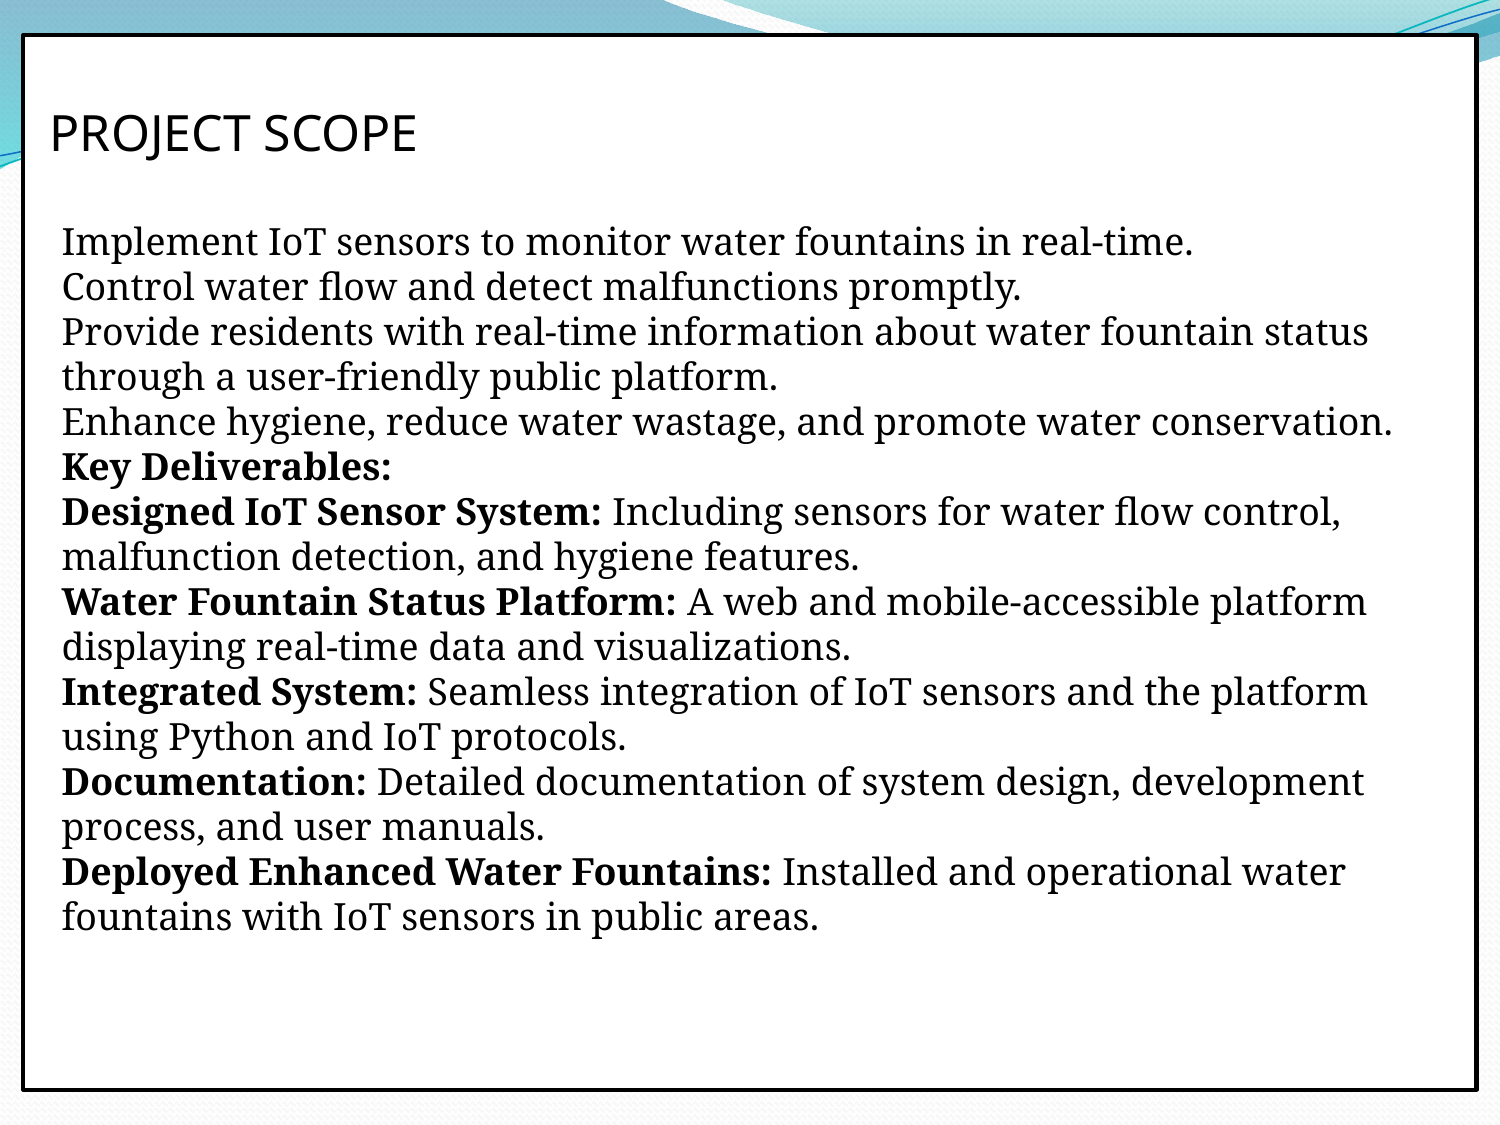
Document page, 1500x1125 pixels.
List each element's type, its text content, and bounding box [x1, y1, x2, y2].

text_box Implement IoT sensors to monitor water fountains in real-time. Control water flow and detect malfunctions promptly. Provide residents with real-time information about water fountain status through a user-friendly public platform. Enhance hygiene, reduce water wastage, and promote water conservation. Key Deliverables: Designed IoT Sensor System: Including sensors for water flow control, malfunction detection, and hygiene features. Water Fountain Status Platform: A web and mobile-accessible platform displaying real-time data and visualizations. Integrated System: Seamless integration of IoT sensors and the platform using Python and IoT protocols. Documentation: Detailed documentation of system design, development process, and user manuals. Deployed Enhanced Water Fountains: Installed and operational water fountains with IoT sensors in public areas. [46, 210, 1465, 991]
text_box PROJECT SCOPE [35, 93, 1219, 169]
text_box [21, 33, 1479, 1092]
